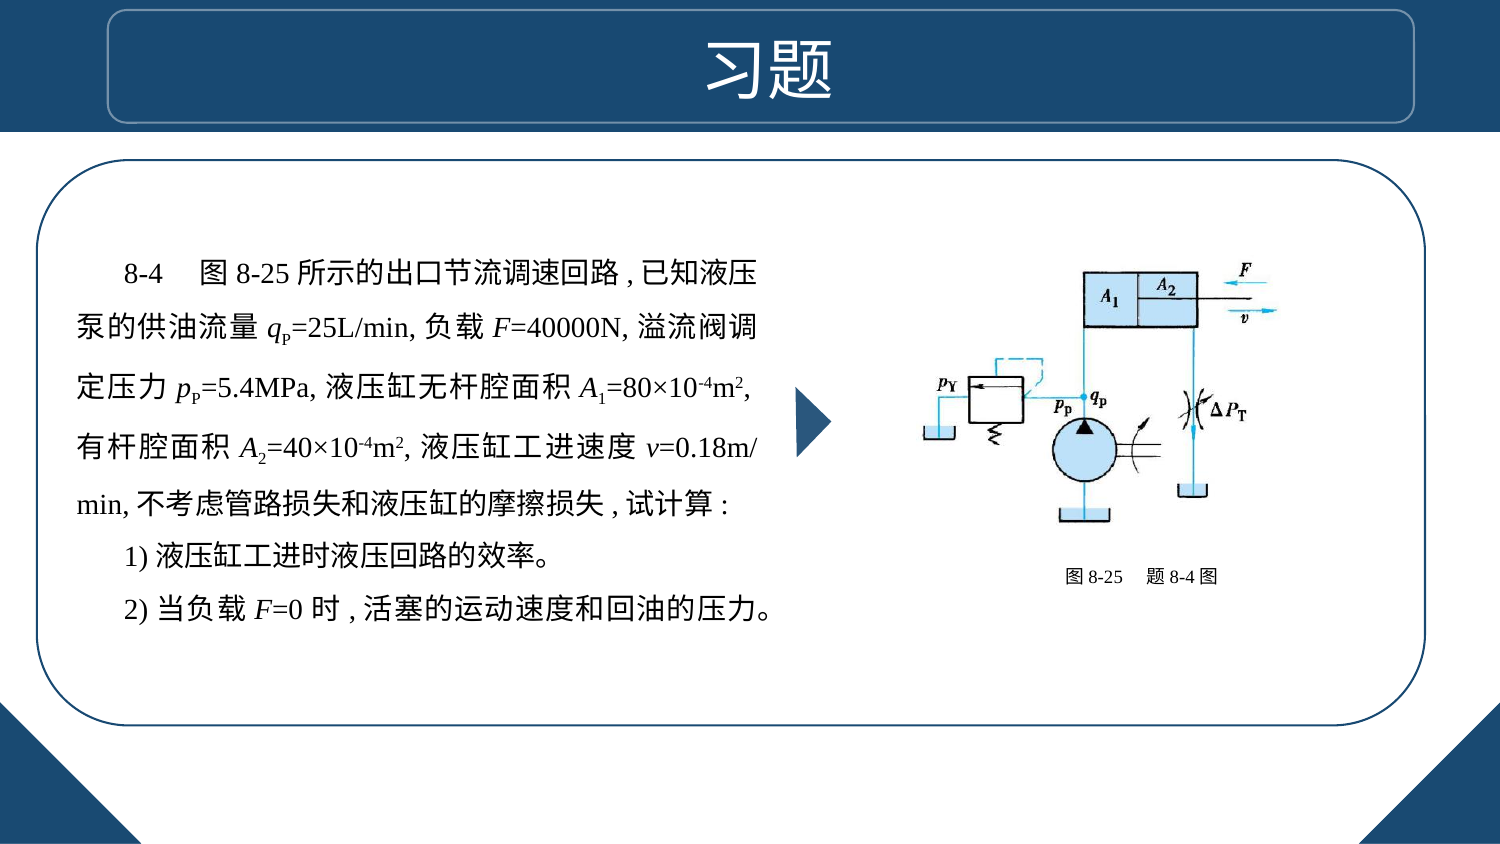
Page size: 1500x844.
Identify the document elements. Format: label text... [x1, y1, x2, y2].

text_box [0, 700, 144, 844]
text_box 图8-25 题8-4图 [1050, 557, 1233, 595]
text_box [35, 159, 1427, 727]
text_box 8-4 图8-25所示的出口节流调速回路,已知液压泵的供油流量qP=25L/min,负载F=40000N,溢流阀调定压力pP=5.4MPa,液压缸无杆腔面积A1=80×10-4m2,有杆腔面积A2=40×10-4m2,液压缸工进速度v=0.18m/min,不考虑管路损失和液压缸的摩擦损失,试计算: 1)液压缸工进时液压回路的效率。 2)当负载F=0时,活塞的运动速度和回油的压力。 [61, 229, 773, 633]
text_box [1357, 701, 1500, 844]
text_box [106, 8, 1416, 124]
picture [916, 255, 1281, 526]
